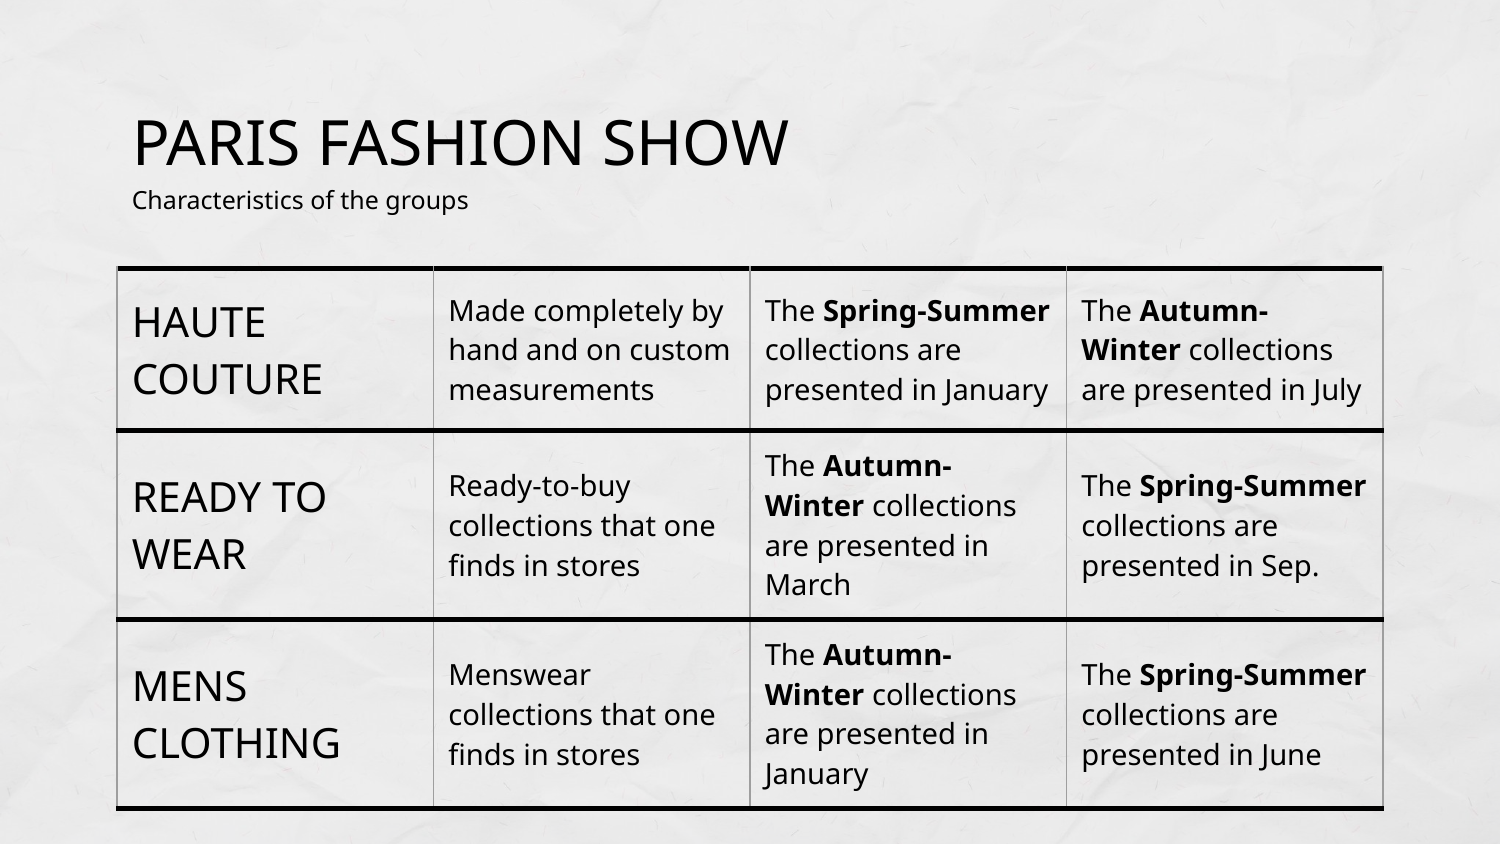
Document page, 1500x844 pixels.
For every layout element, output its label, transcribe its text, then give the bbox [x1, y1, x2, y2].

table_header Made completely by hand and on custom measurements [434, 271, 749, 428]
table_header The Spring-Summer collections are presented in January [751, 271, 1066, 428]
table_header The Autumn-Winter collections are presented in July [1067, 271, 1382, 428]
table_cell Ready-to-buy collections that one finds in stores [434, 433, 749, 617]
table_cell MENS CLOTHING [118, 622, 433, 806]
table_header HAUTE COUTURE [118, 271, 433, 428]
table_cell The Autumn-Winter collections are presented in January [751, 622, 1066, 806]
table_cell The Spring-Summer collections are presented in Sep. [1067, 433, 1382, 617]
table_cell The Spring-Summer collections are presented in June [1067, 622, 1382, 806]
title PARIS FASHION SHOW [116, 87, 1383, 169]
text_box Characteristics of the groups [116, 169, 1383, 218]
table_cell The Autumn-Winter collections are presented in March [751, 433, 1066, 617]
table_cell READY TO WEAR [118, 433, 433, 617]
table_cell Menswear collections that one finds in stores [434, 622, 749, 806]
